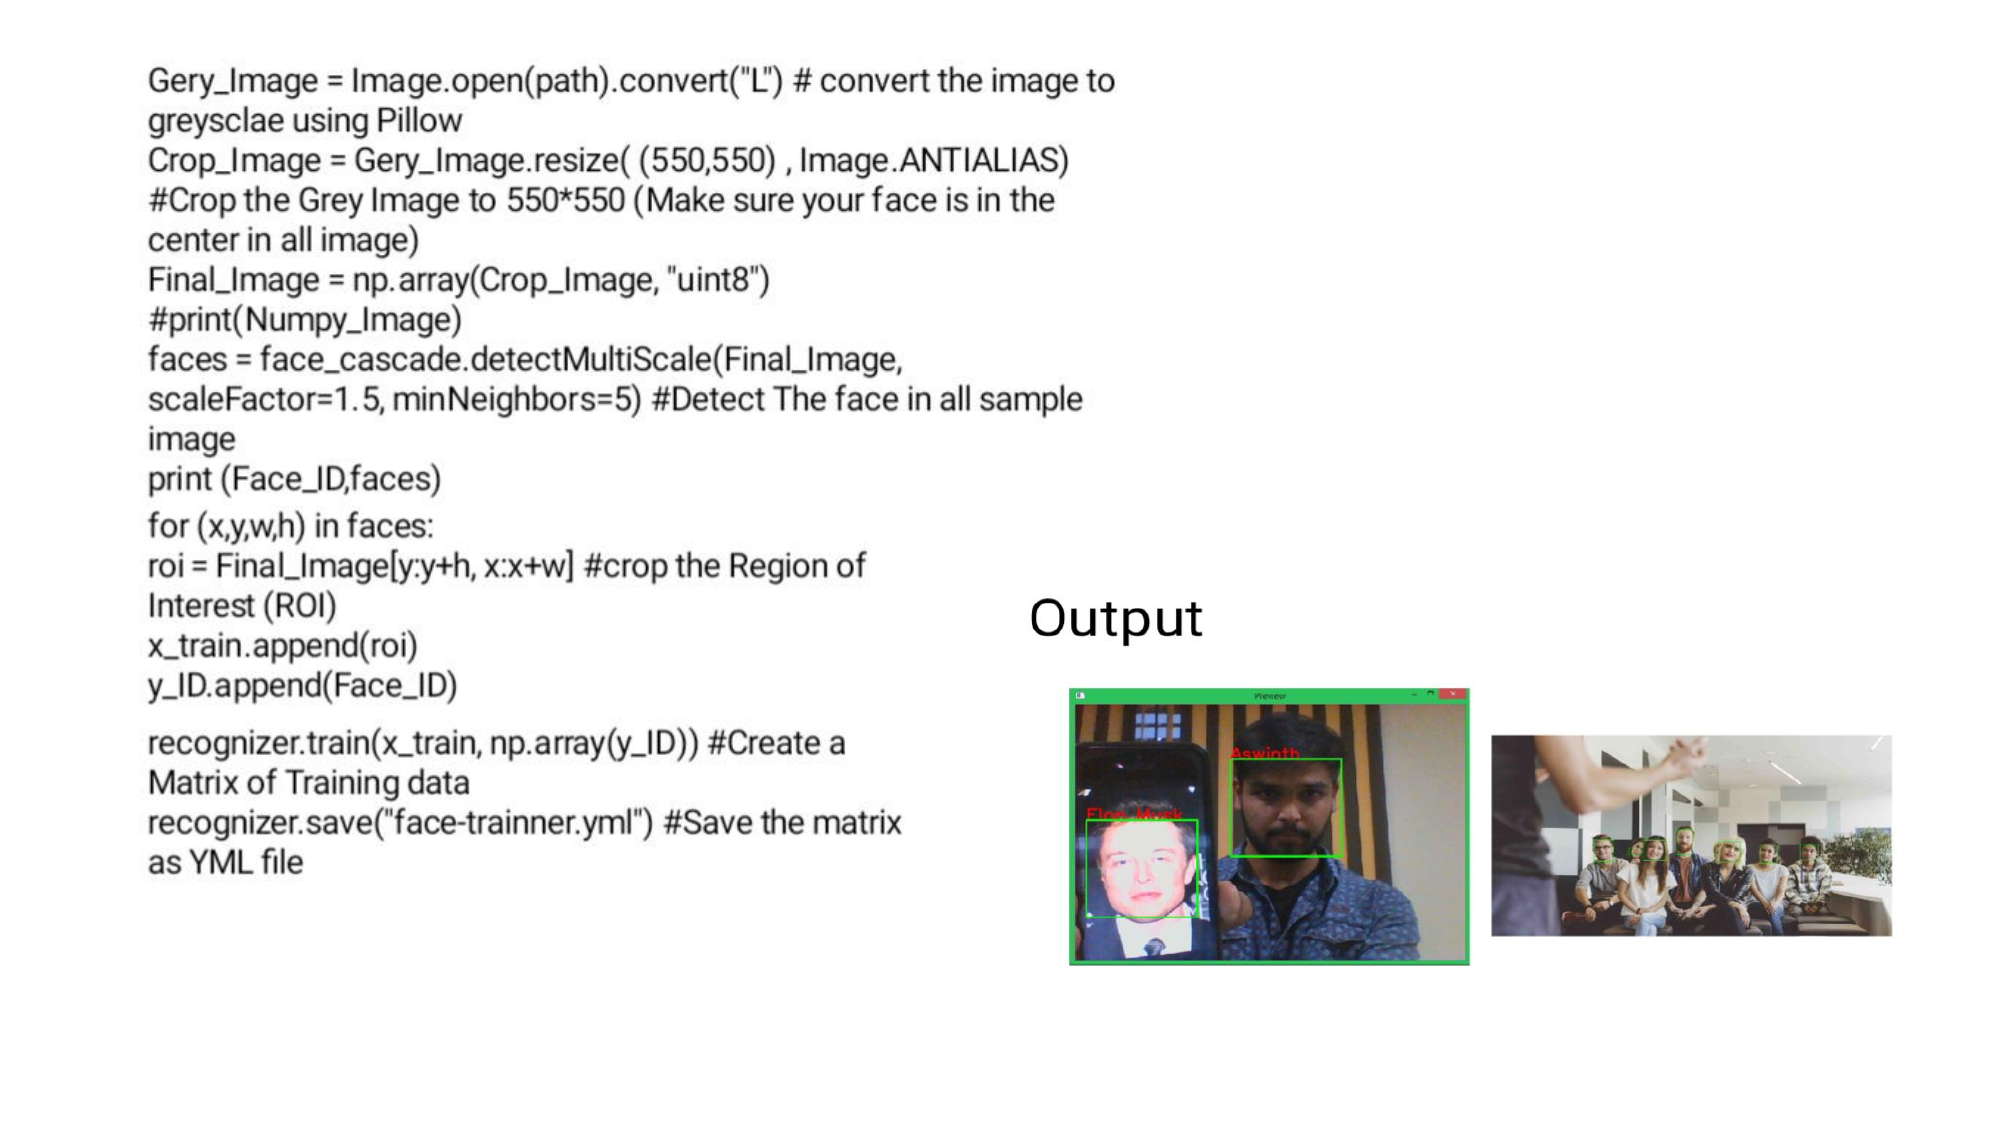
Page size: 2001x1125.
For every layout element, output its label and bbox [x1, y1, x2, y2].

picture [45, 58, 1904, 987]
